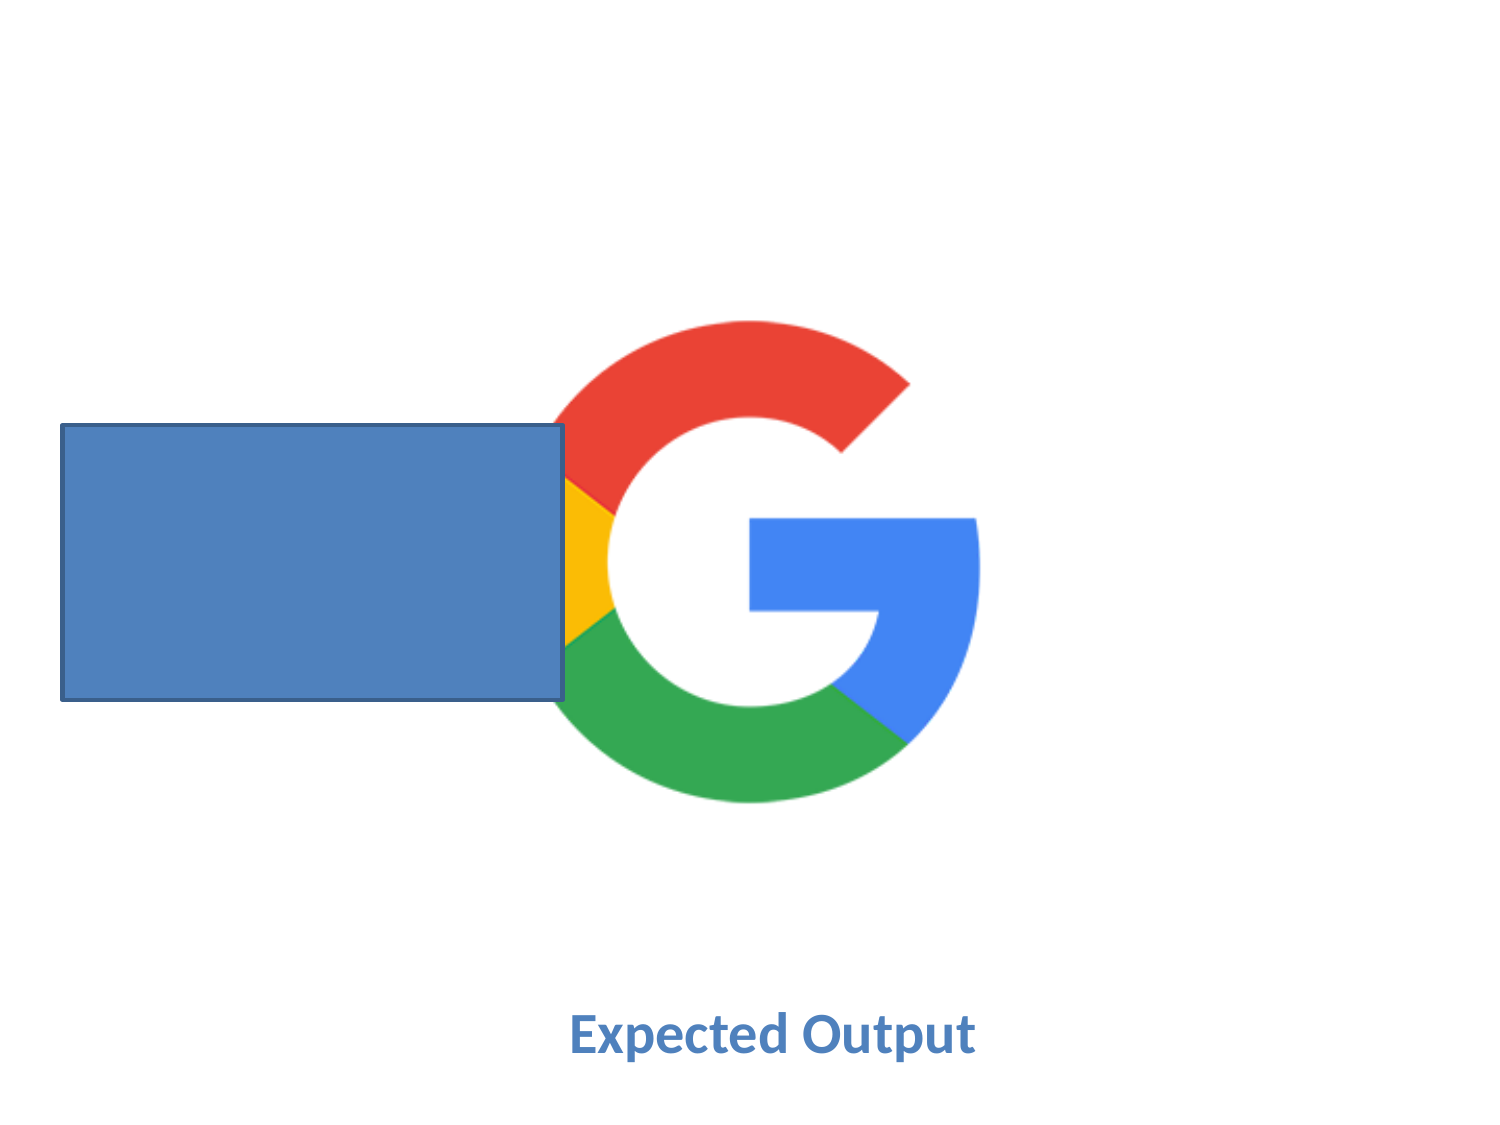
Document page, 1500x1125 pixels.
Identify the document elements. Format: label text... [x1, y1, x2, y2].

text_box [62, 319, 984, 806]
text_box Expected Output [554, 987, 992, 1073]
